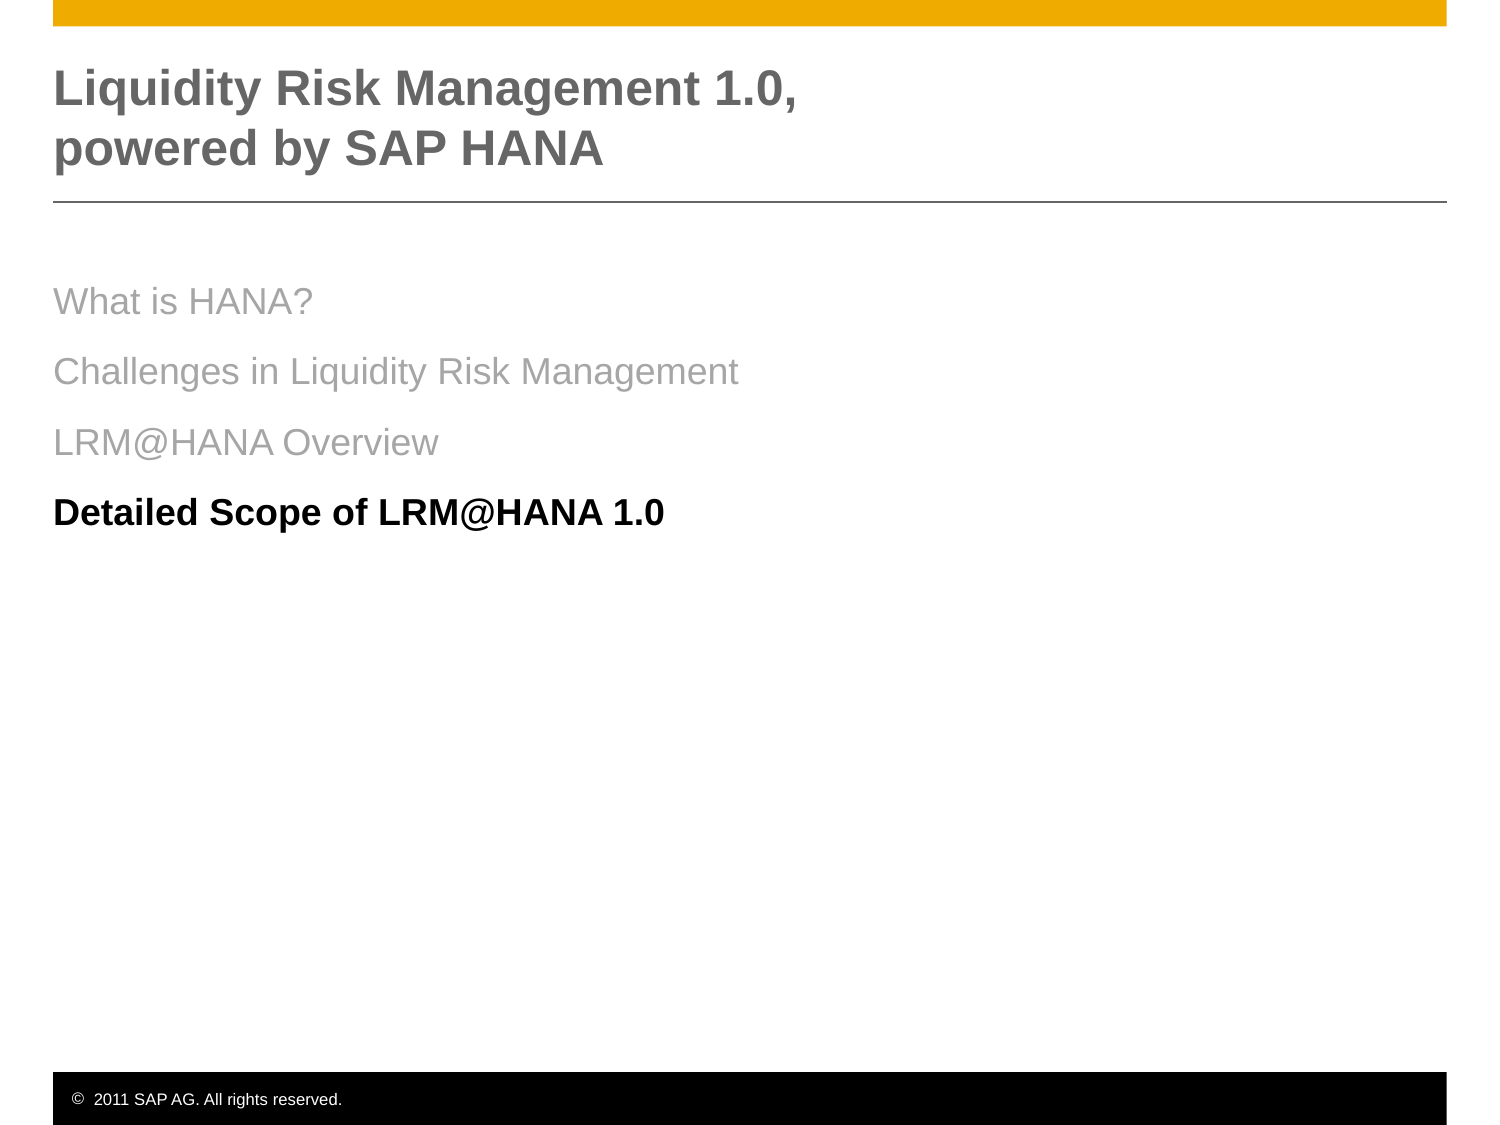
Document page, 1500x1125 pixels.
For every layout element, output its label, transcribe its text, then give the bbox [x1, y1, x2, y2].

list What is HANA? Challenges in Liquidity Risk Management LRM@HANA Overview Detailed Scope of LRM@HANA 1.0 [53, 277, 1447, 907]
title Liquidity Risk Management 1.0, powered by SAP HANA [53, 53, 1447, 178]
